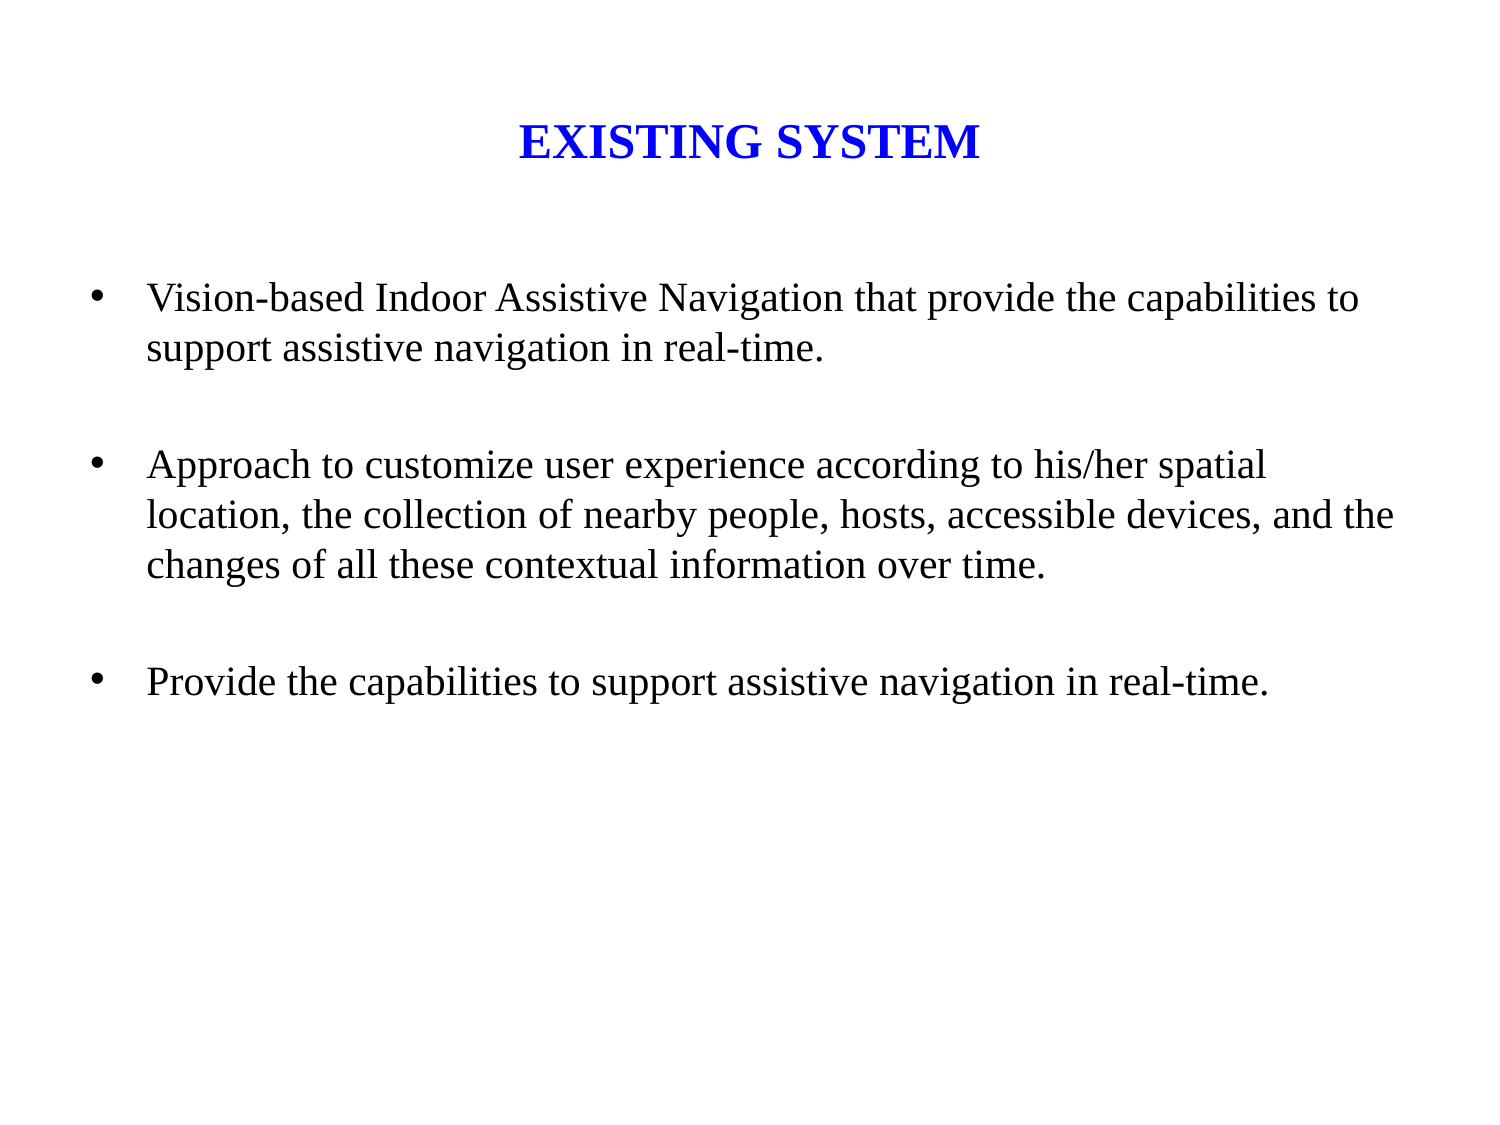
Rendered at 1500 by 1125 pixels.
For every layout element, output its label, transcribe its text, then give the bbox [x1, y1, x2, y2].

list Vision-based Indoor Assistive Navigation that provide the capabilities to support assistive navigation in real-time. Approach to customize user experience according to his/her spatial location, the collection of nearby people, hosts, accessible devices, and the changes of all these contextual information over time. Provide the capabilities to support assistive navigation in real-time. [75, 262, 1425, 763]
title EXISTING SYSTEM [75, 45, 1425, 233]
